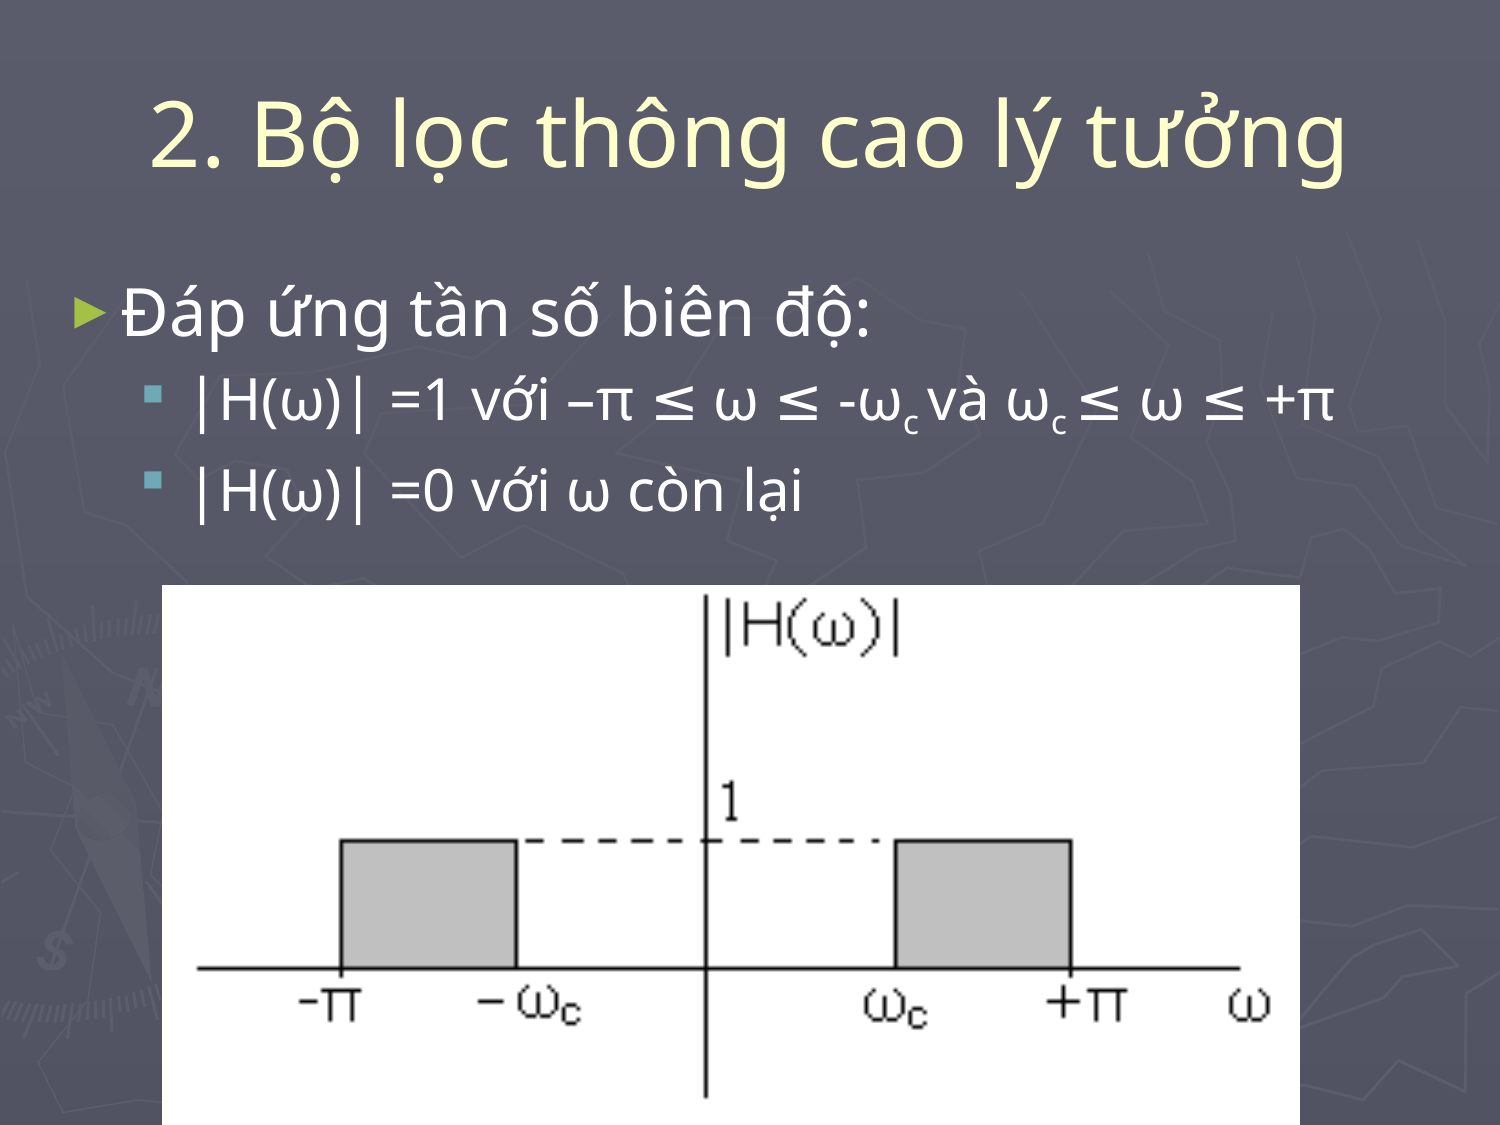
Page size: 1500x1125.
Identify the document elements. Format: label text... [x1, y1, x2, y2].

title 2. Bộ lọc thông cao lý tưởng [49, 37, 1451, 226]
list Đáp ứng tần số biên độ: |H(ω)| =1 với –π ≤ ω ≤ -ωc và ωc ≤ ω ≤ +π |H(ω)| =0 với ω còn lại [49, 262, 1451, 1001]
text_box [162, 585, 1301, 1125]
